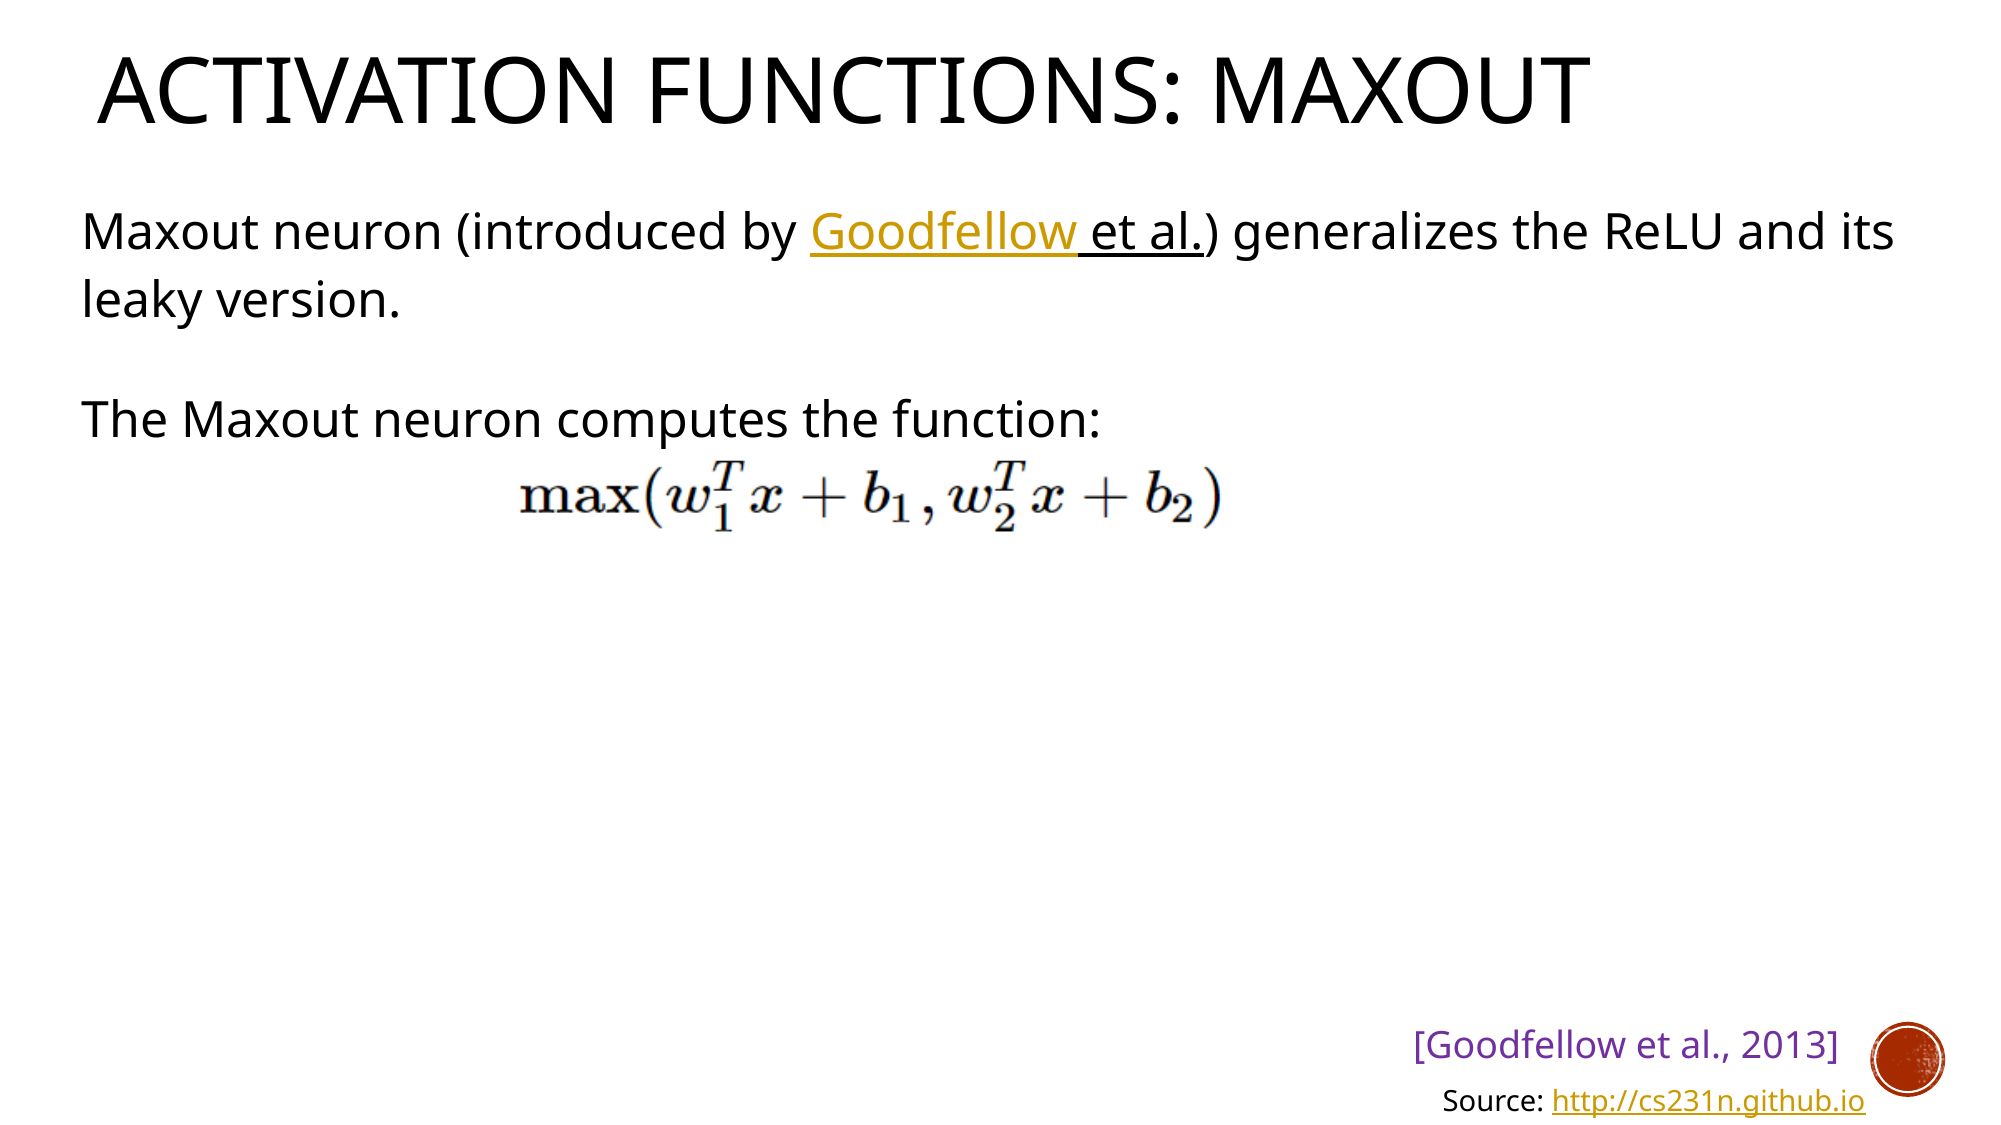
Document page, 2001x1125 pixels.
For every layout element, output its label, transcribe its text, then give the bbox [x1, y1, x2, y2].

text_box Source: http://cs231n.github.io [1428, 1074, 1881, 1125]
text_box Maxout neuron (introduced by Goodfellow et al.) generalizes the ReLU and its leaky version. The Maxout neuron computes the function: [66, 191, 1950, 635]
text_box Activation Functions: Maxout [82, 1, 1733, 186]
text_box [Goodfellow et al., 2013] [1398, 1013, 1855, 1074]
picture [516, 458, 1225, 538]
